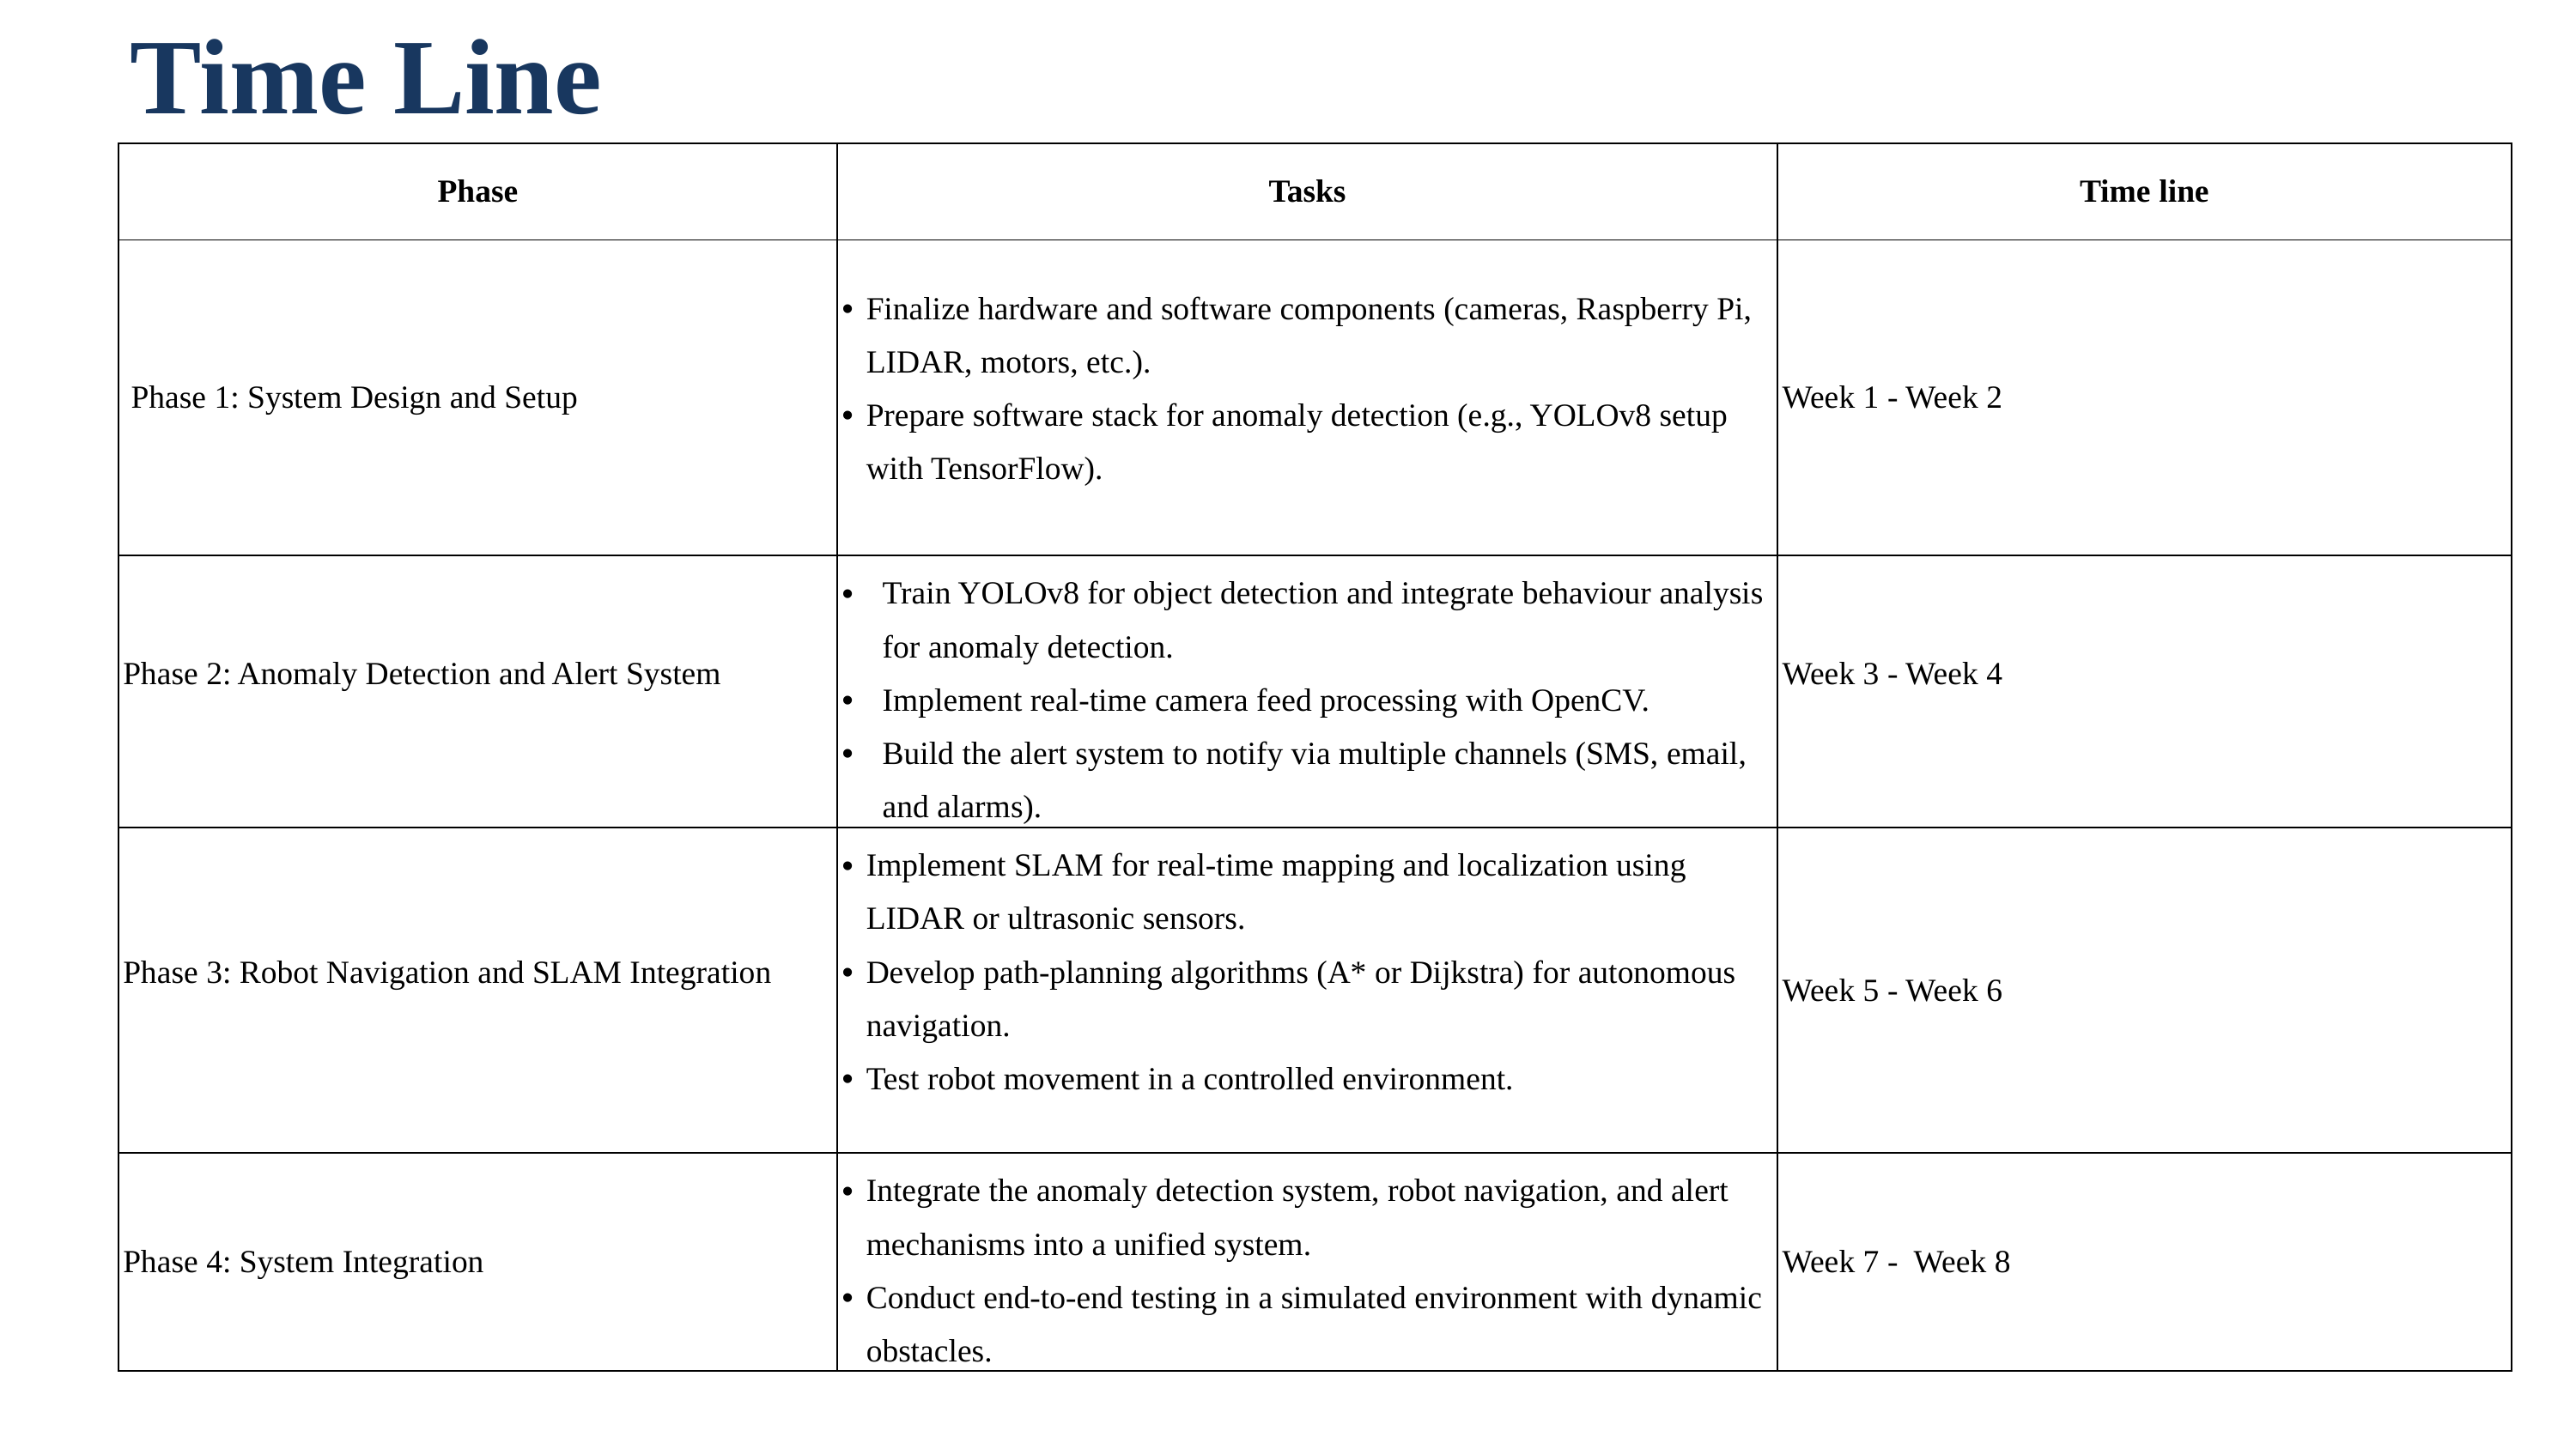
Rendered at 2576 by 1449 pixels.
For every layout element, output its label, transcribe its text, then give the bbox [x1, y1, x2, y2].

table_header Phase [119, 144, 836, 239]
table_cell Phase 2: Anomaly Detection and Alert System [119, 556, 836, 827]
table_cell Phase 4: System Integration [119, 1154, 836, 1370]
table_header Time line [1778, 144, 2511, 239]
table_cell Implement SLAM for real-time mapping and localization using LIDAR or ultrasonic sensors. Develop path-planning algorithms (A* or Dijkstra) for autonomous navigation. Test robot movement in a controlled environment. [838, 828, 1777, 1152]
text_box Time Line [117, 0, 755, 180]
table_cell Week 5 - Week 6 [1778, 828, 2511, 1152]
table_header Tasks [838, 144, 1777, 239]
table_cell Phase 1: System Design and Setup [119, 240, 836, 555]
table_cell Phase 3: Robot Navigation and SLAM Integration [119, 828, 836, 1152]
table_cell Week 1 - Week 2 [1778, 240, 2511, 555]
table_cell Week 7 - Week 8 [1778, 1154, 2511, 1370]
table_cell Week 3 - Week 4 [1778, 556, 2511, 827]
table_cell Integrate the anomaly detection system, robot navigation, and alert mechanisms into a unified system. Conduct end-to-end testing in a simulated environment with dynamic obstacles. [838, 1154, 1777, 1370]
table_cell Train YOLOv8 for object detection and integrate behaviour analysis for anomaly detection. Implement real-time camera feed processing with OpenCV. Build the alert system to notify via multiple channels (SMS, email, and alarms). [838, 556, 1777, 827]
table_cell Finalize hardware and software components (cameras, Raspberry Pi, LIDAR, motors, etc.). Prepare software stack for anomaly detection (e.g., YOLOv8 setup with TensorFlow). [838, 240, 1777, 555]
